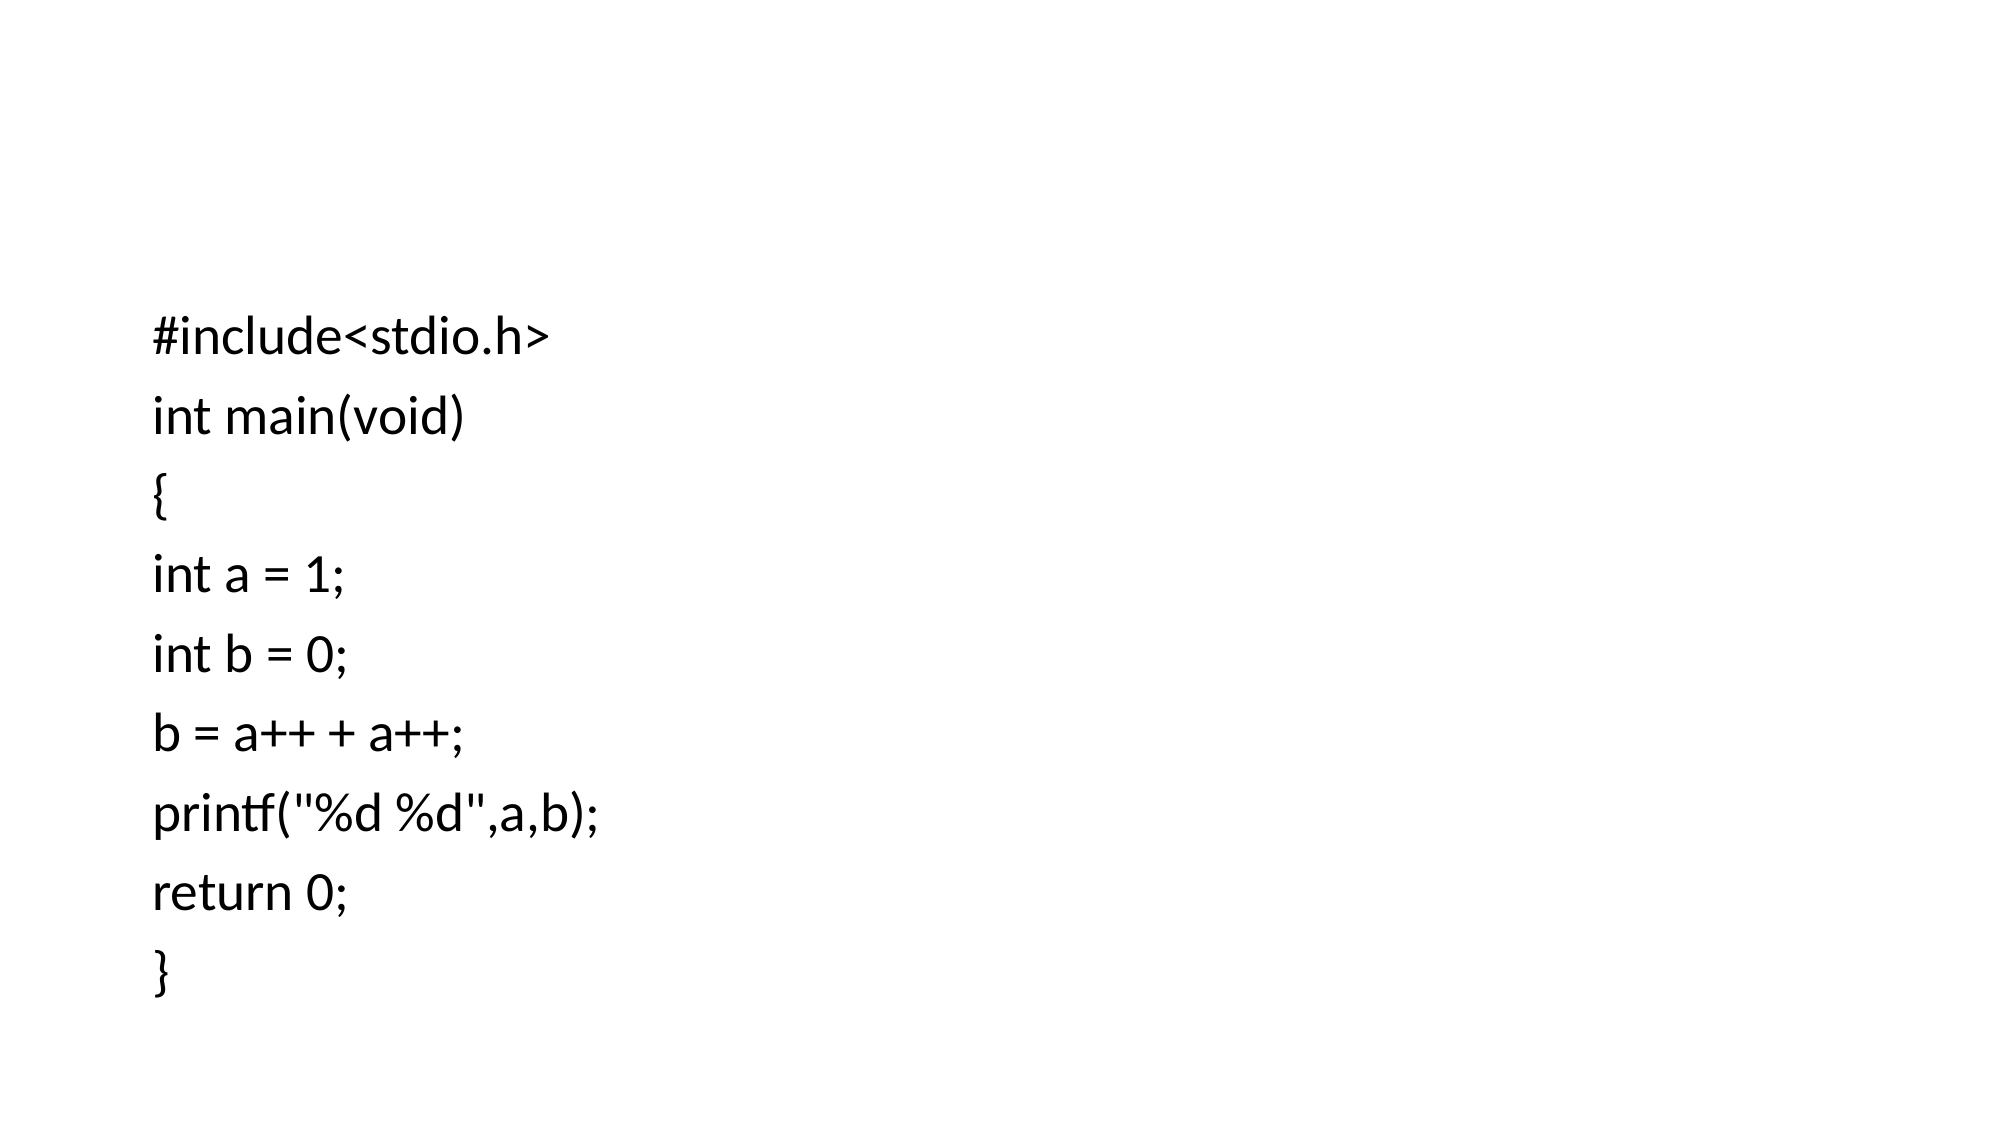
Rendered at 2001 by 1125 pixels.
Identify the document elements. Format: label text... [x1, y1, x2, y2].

list #include<stdio.h> int main(void) { int a = 1; int b = 0; b = a++ + a++; printf("%d %d",a,b); return 0; } [137, 299, 1863, 1014]
